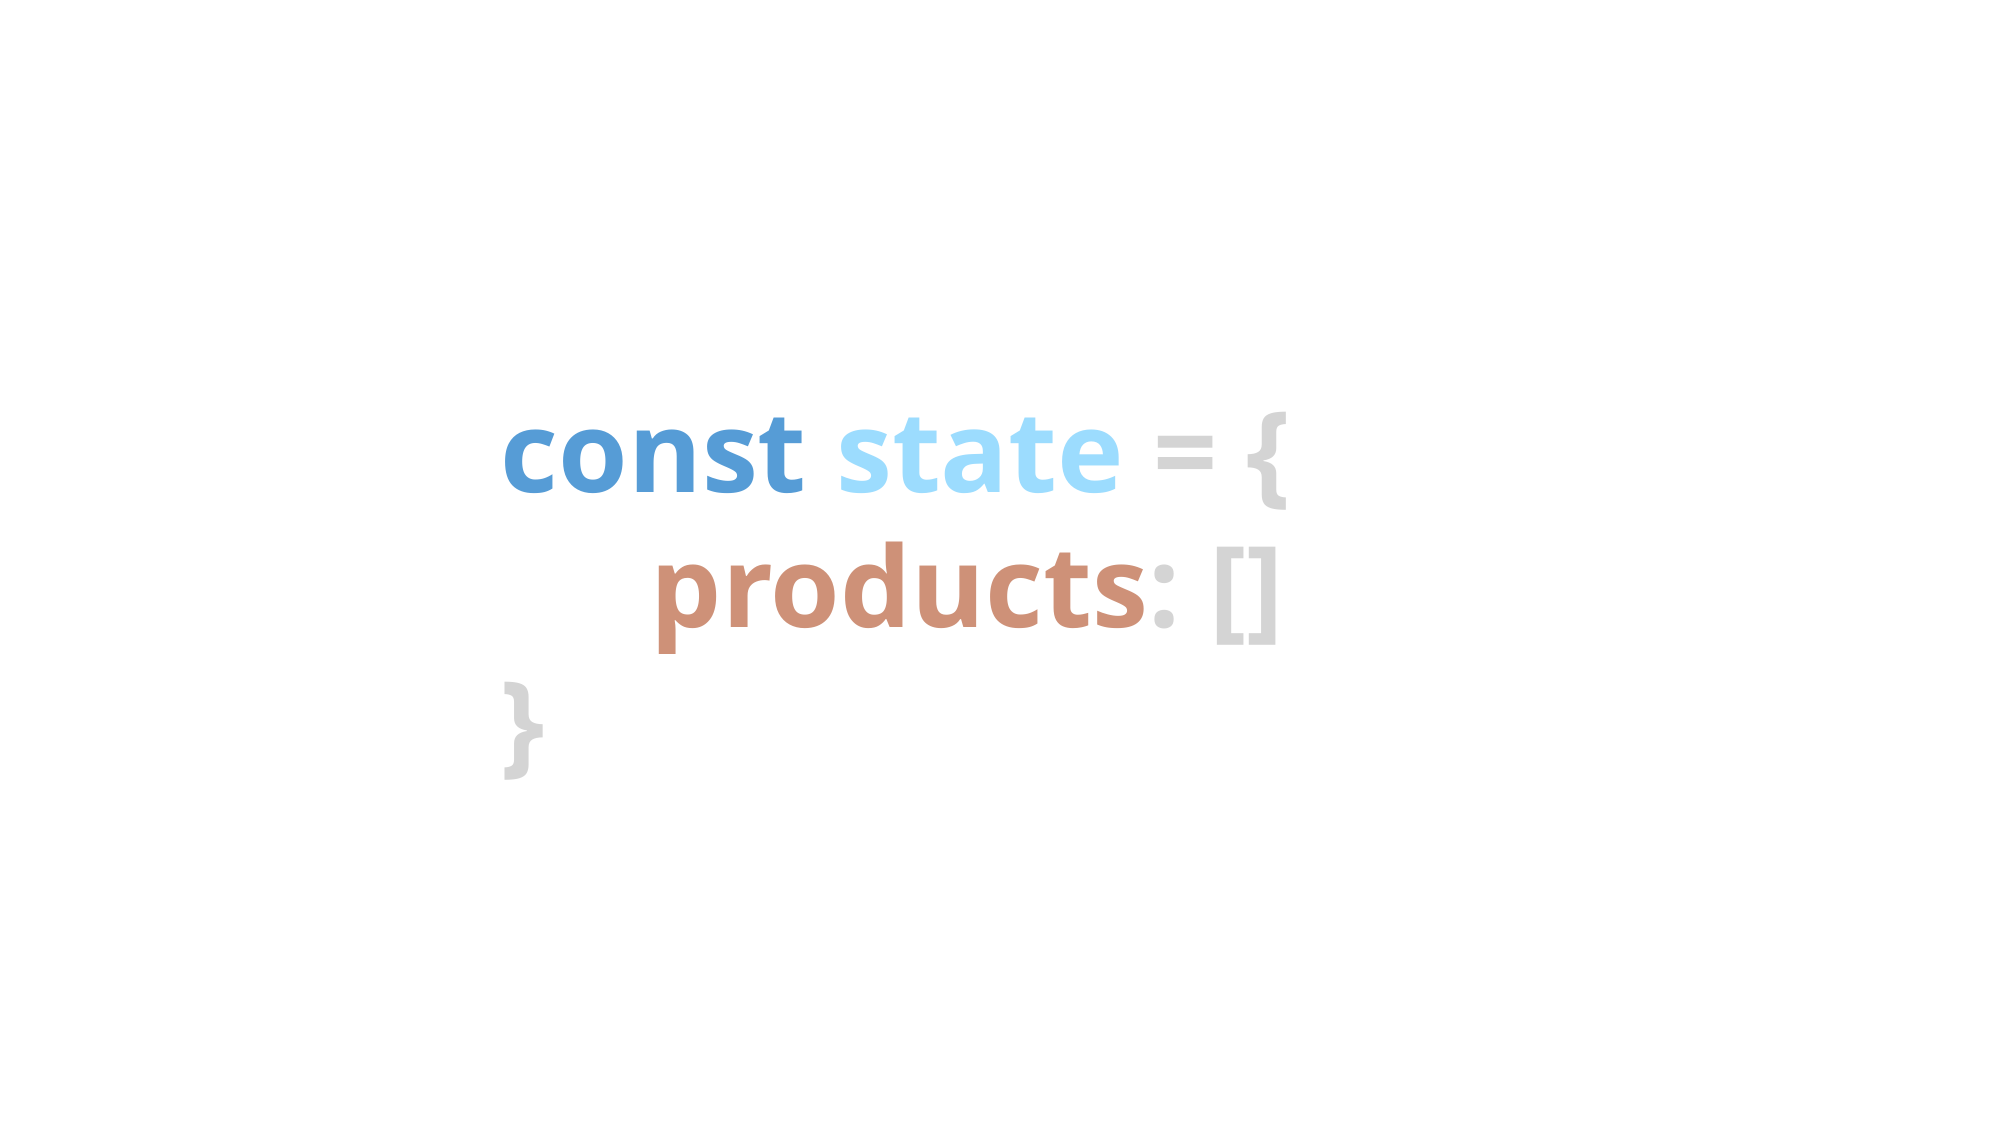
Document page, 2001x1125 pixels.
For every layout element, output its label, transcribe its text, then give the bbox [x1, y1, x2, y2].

text_box const state = { products: [] } [486, 372, 1486, 793]
